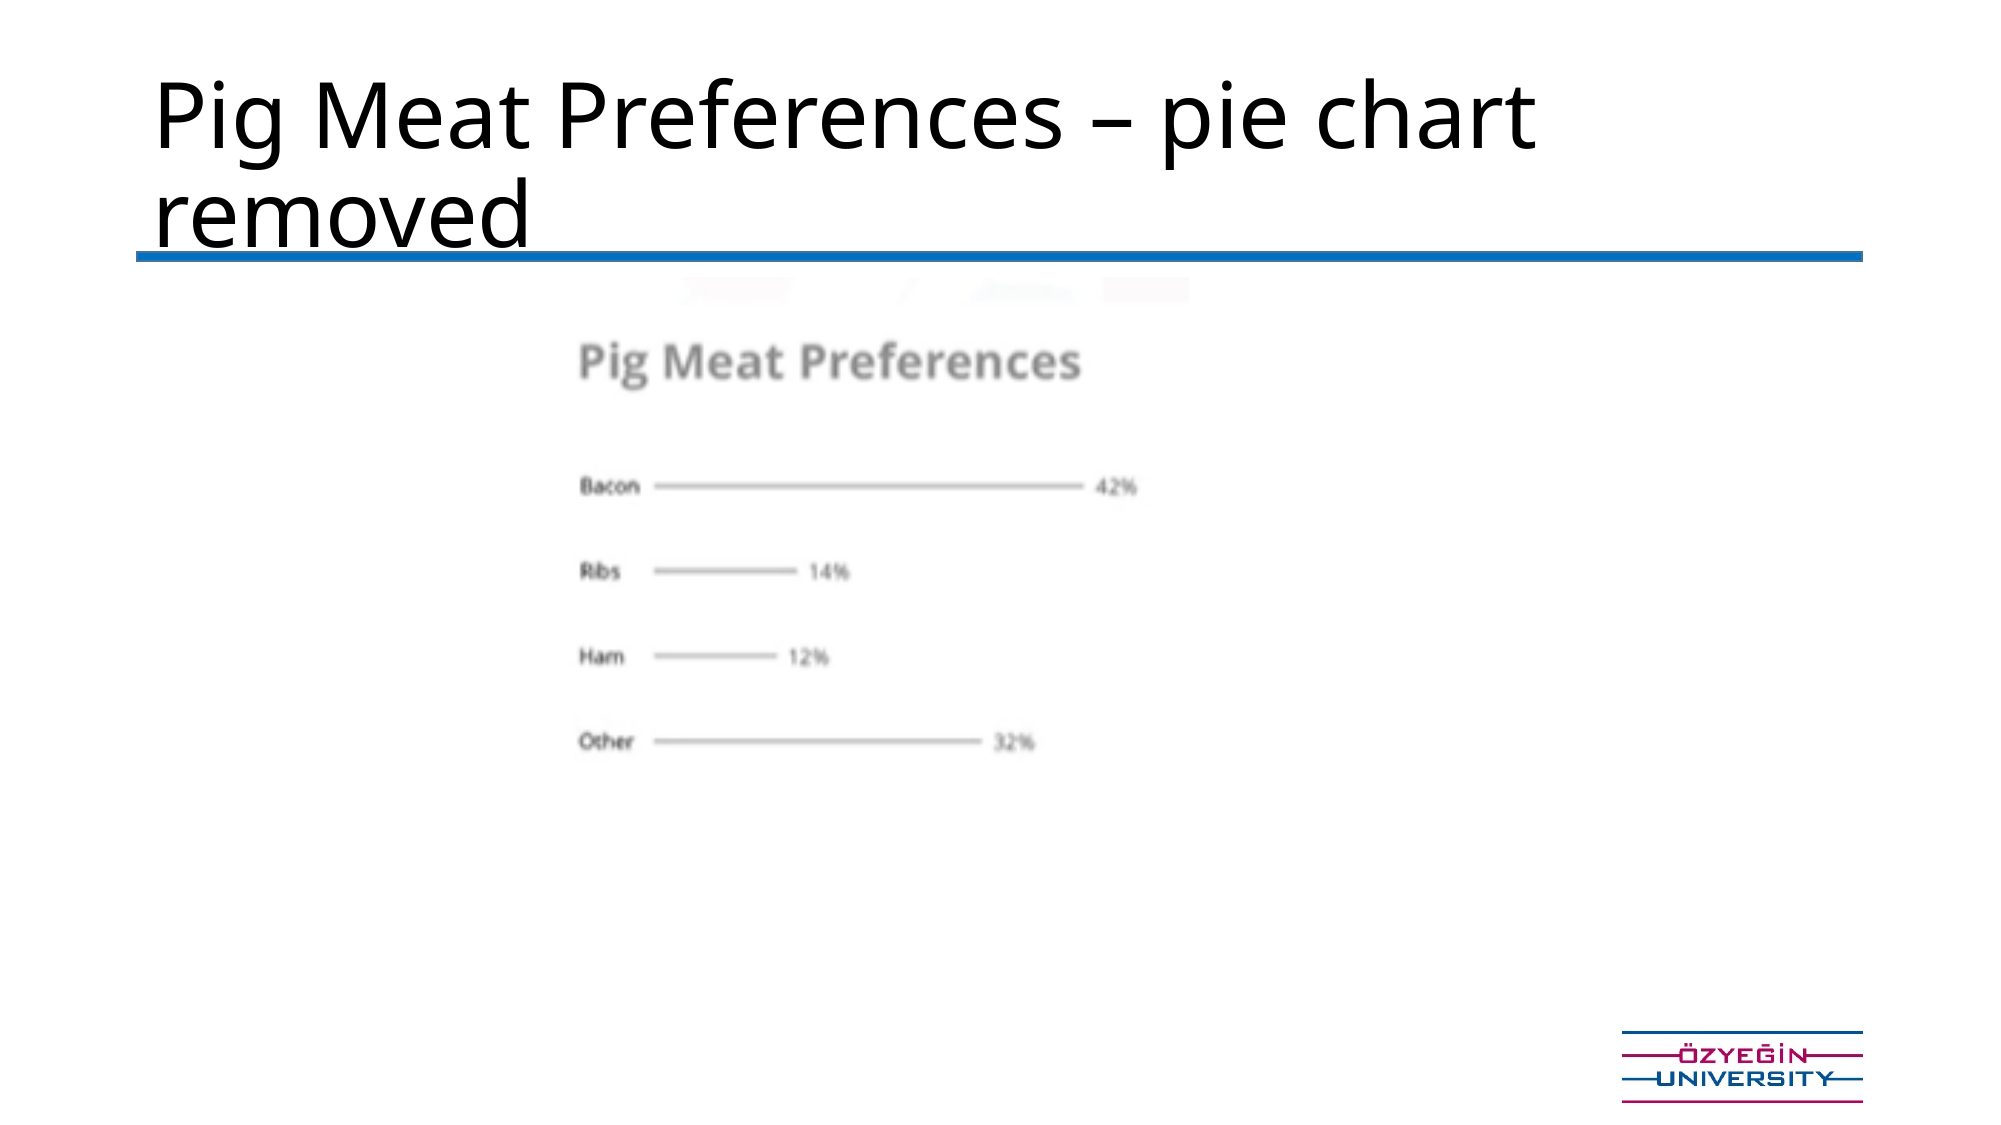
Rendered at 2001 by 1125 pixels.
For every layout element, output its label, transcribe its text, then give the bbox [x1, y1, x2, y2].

picture [1622, 1031, 1863, 1103]
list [527, 277, 1188, 845]
title Pig Meat Preferences – pie chart removed [137, 59, 1863, 278]
